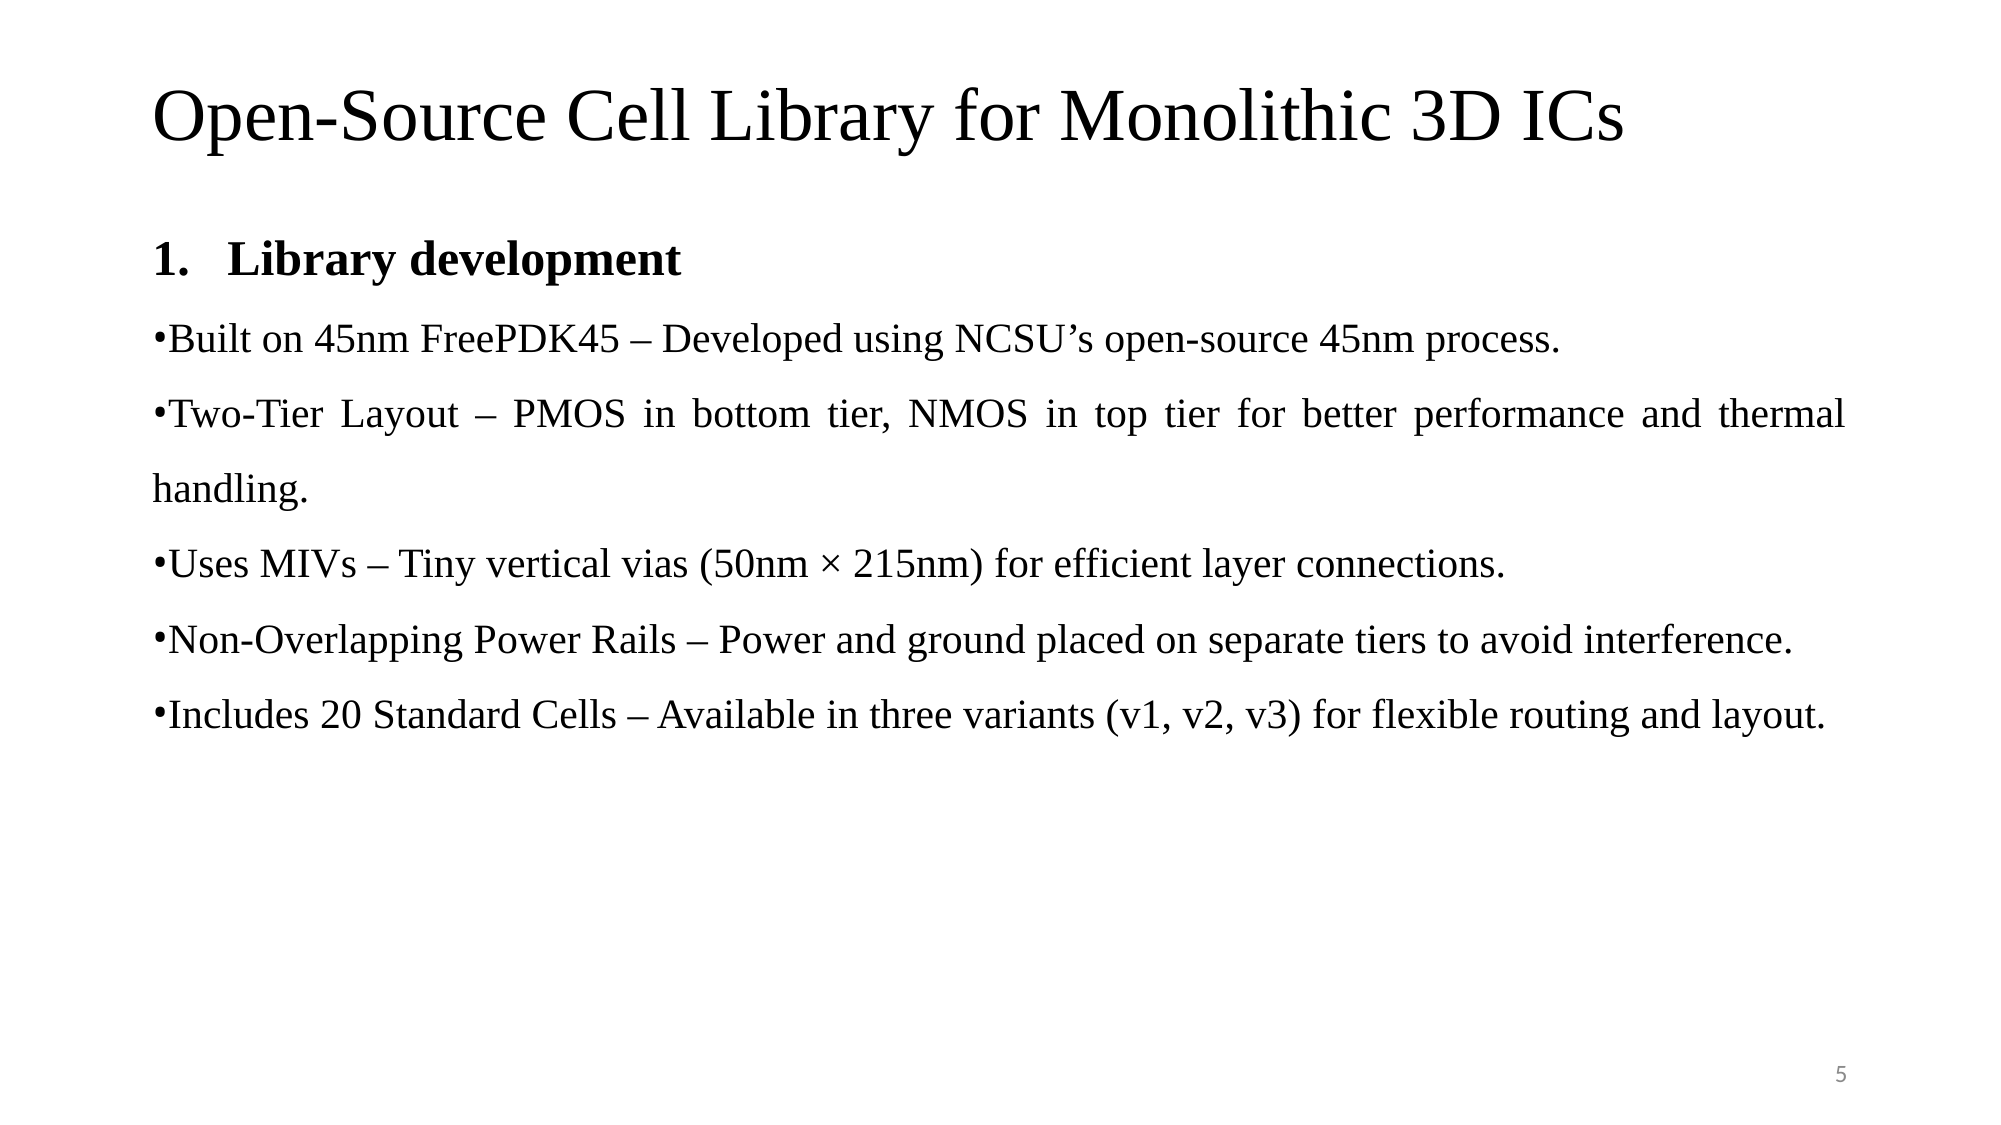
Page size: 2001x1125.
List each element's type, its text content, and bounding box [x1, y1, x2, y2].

list Library development Built on 45nm FreePDK45 – Developed using NCSU’s open-source 45nm process. Two-Tier Layout – PMOS in bottom tier, NMOS in top tier for better performance and thermal handling. Uses MIVs – Tiny vertical vias (50nm × 215nm) for efficient layer connections. Non-Overlapping Power Rails – Power and ground placed on separate tiers to avoid interference. Includes 20 Standard Cells – Available in three variants (v1, v2, v3) for flexible routing and layout. [137, 224, 1863, 1066]
slide_number 5 [1412, 1042, 1863, 1103]
title Open-Source Cell Library for Monolithic 3D ICs [137, 59, 1863, 173]
